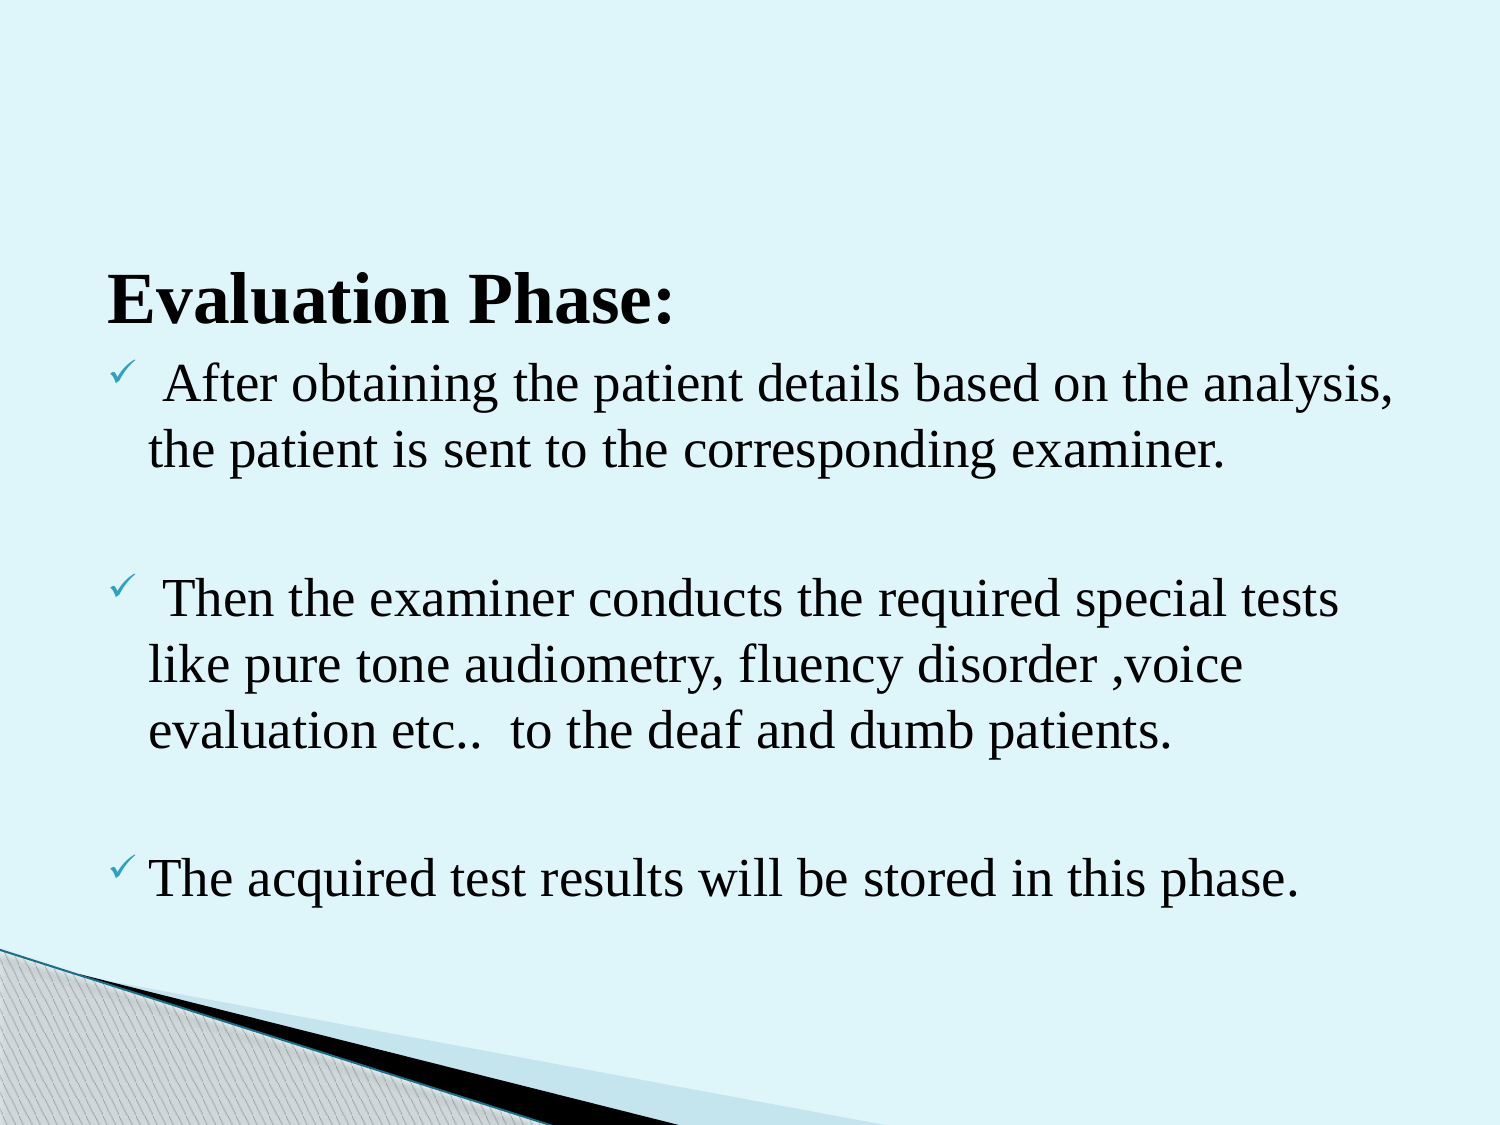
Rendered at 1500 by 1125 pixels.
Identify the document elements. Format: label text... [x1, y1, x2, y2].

list Evaluation Phase: After obtaining the patient details based on the analysis, the patient is sent to the corresponding examiner. Then the examiner conducts the required special tests like pure tone audiometry, fluency disorder ,voice evaluation etc.. to the deaf and dumb patients. The acquired test results will be stored in this phase. [75, 243, 1425, 986]
